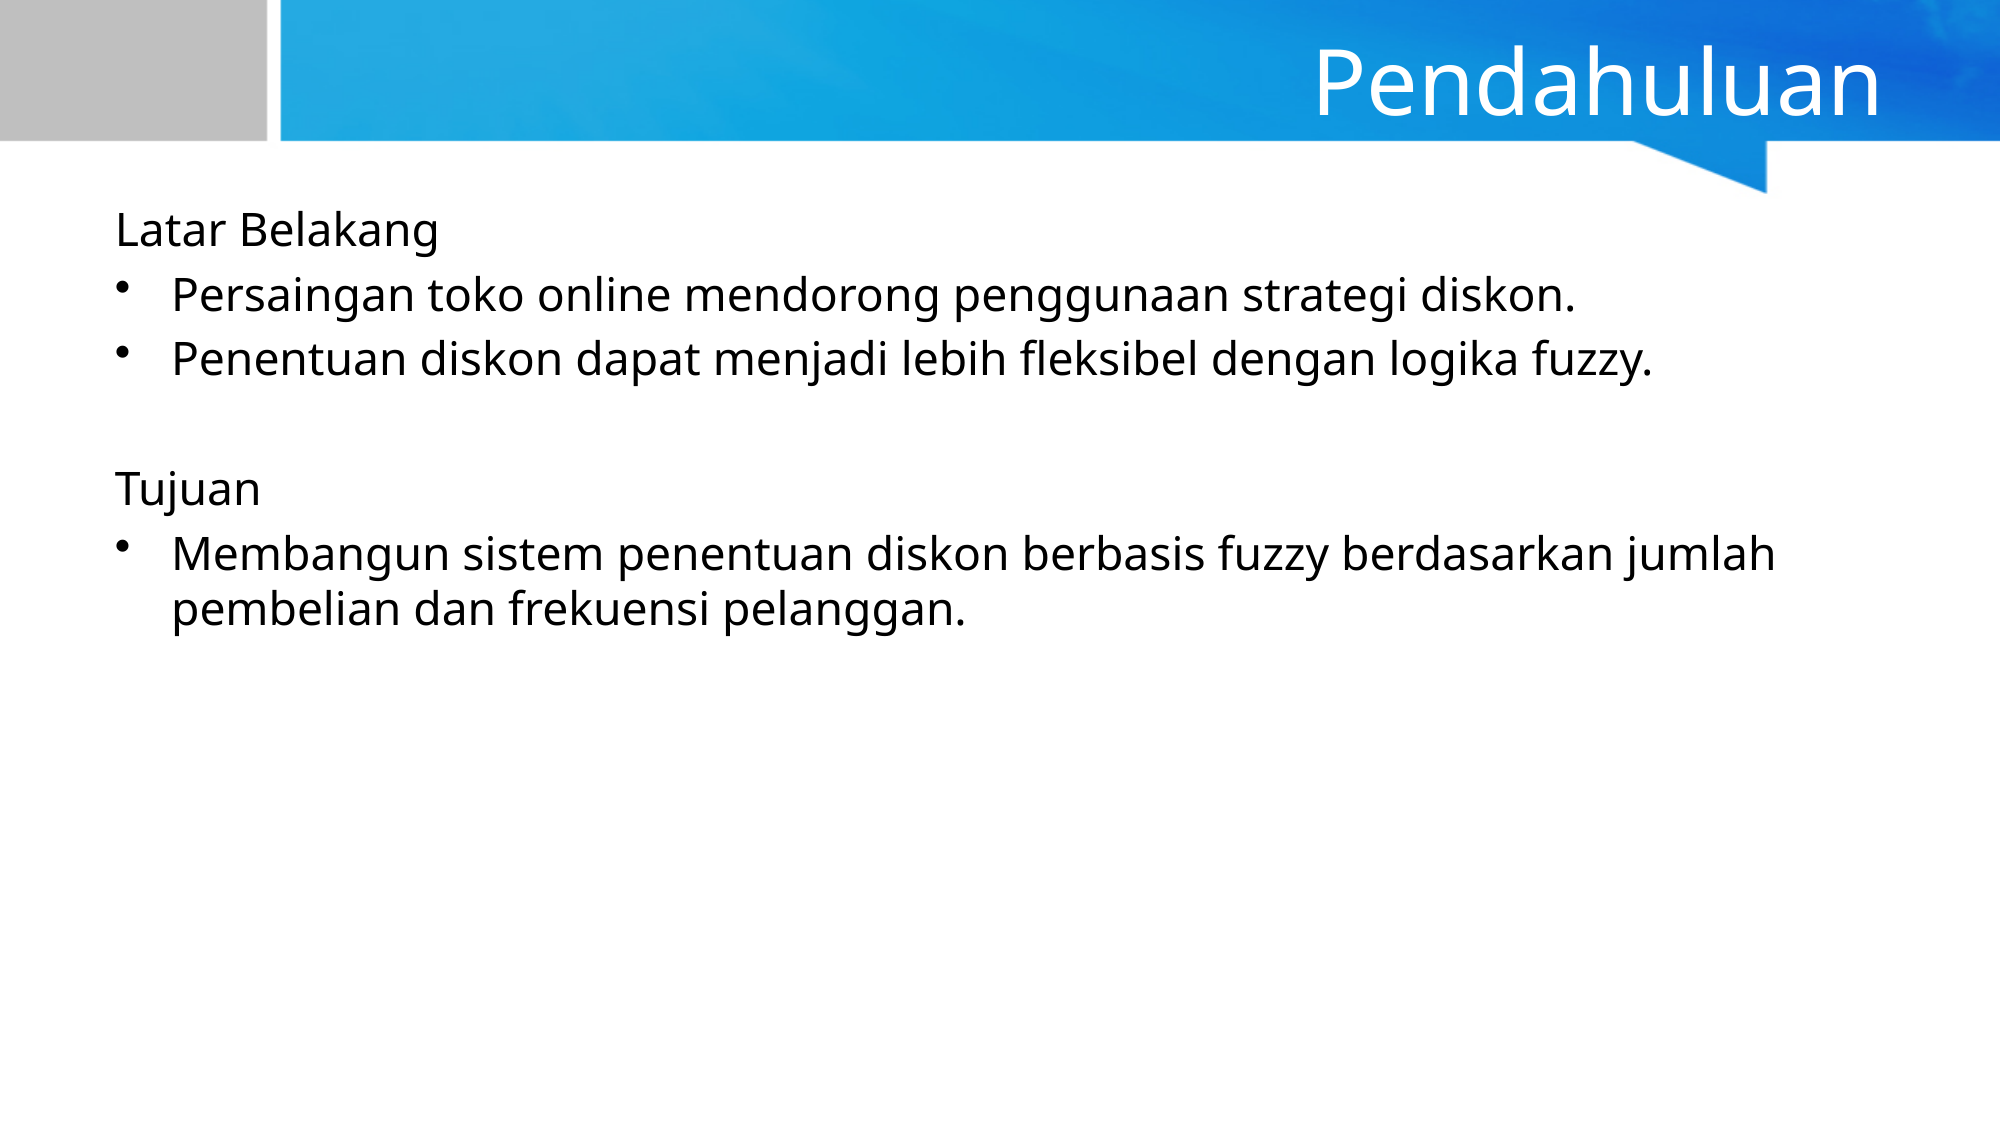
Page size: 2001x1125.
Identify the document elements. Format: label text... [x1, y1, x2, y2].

title Pendahuluan [99, 30, 1901, 127]
list Latar Belakang Persaingan toko online mendorong penggunaan strategi diskon. Penentuan diskon dapat menjadi lebih fleksibel dengan logika fuzzy. Tujuan Membangun sistem penentuan diskon berbasis fuzzy berdasarkan jumlah pembelian dan frekuensi pelanggan. [99, 192, 1901, 1006]
picture [0, 0, 2000, 1125]
